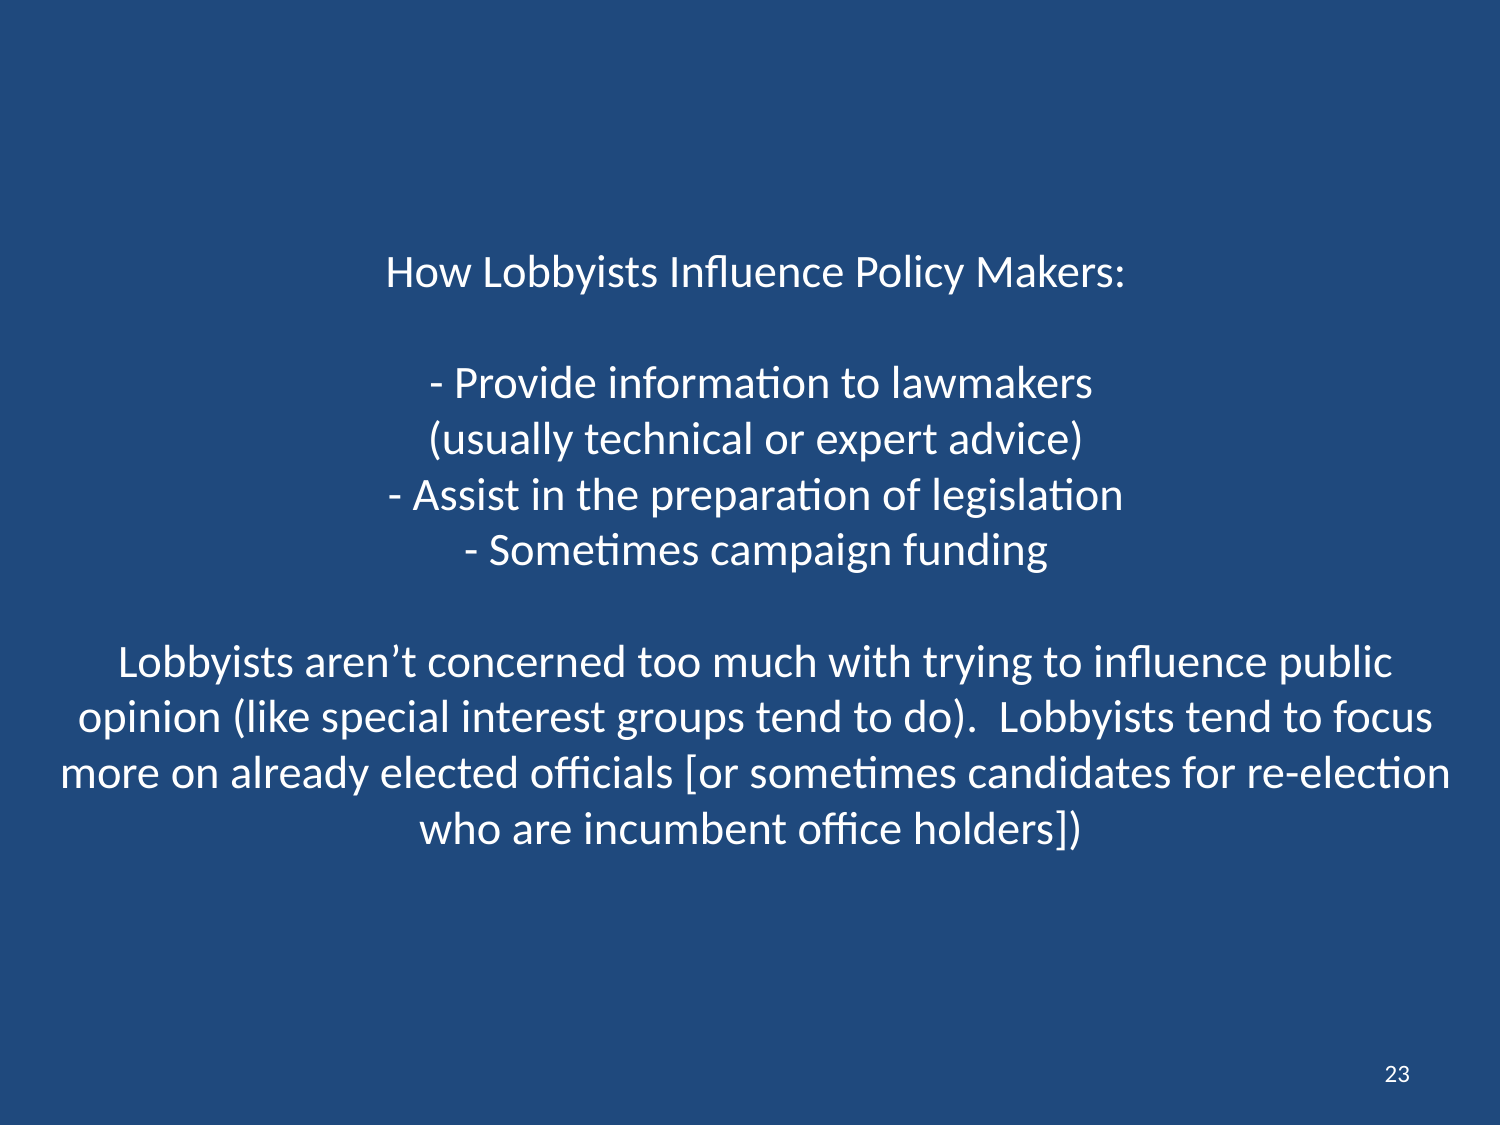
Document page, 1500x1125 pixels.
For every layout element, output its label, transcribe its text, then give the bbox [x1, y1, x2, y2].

slide_number 23 [1074, 1042, 1425, 1103]
title How Lobbyists Influence Policy Makers: - Provide information to lawmakers (usually technical or expert advice) - Assist in the preparation of legislation - Sometimes campaign funding Lobbyists aren’t concerned too much with trying to influence public opinion (like special interest groups tend to do). Lobbyists tend to focus more on already elected officials [or sometimes candidates for re-election who are incumbent office holders]) [37, 37, 1475, 1100]
